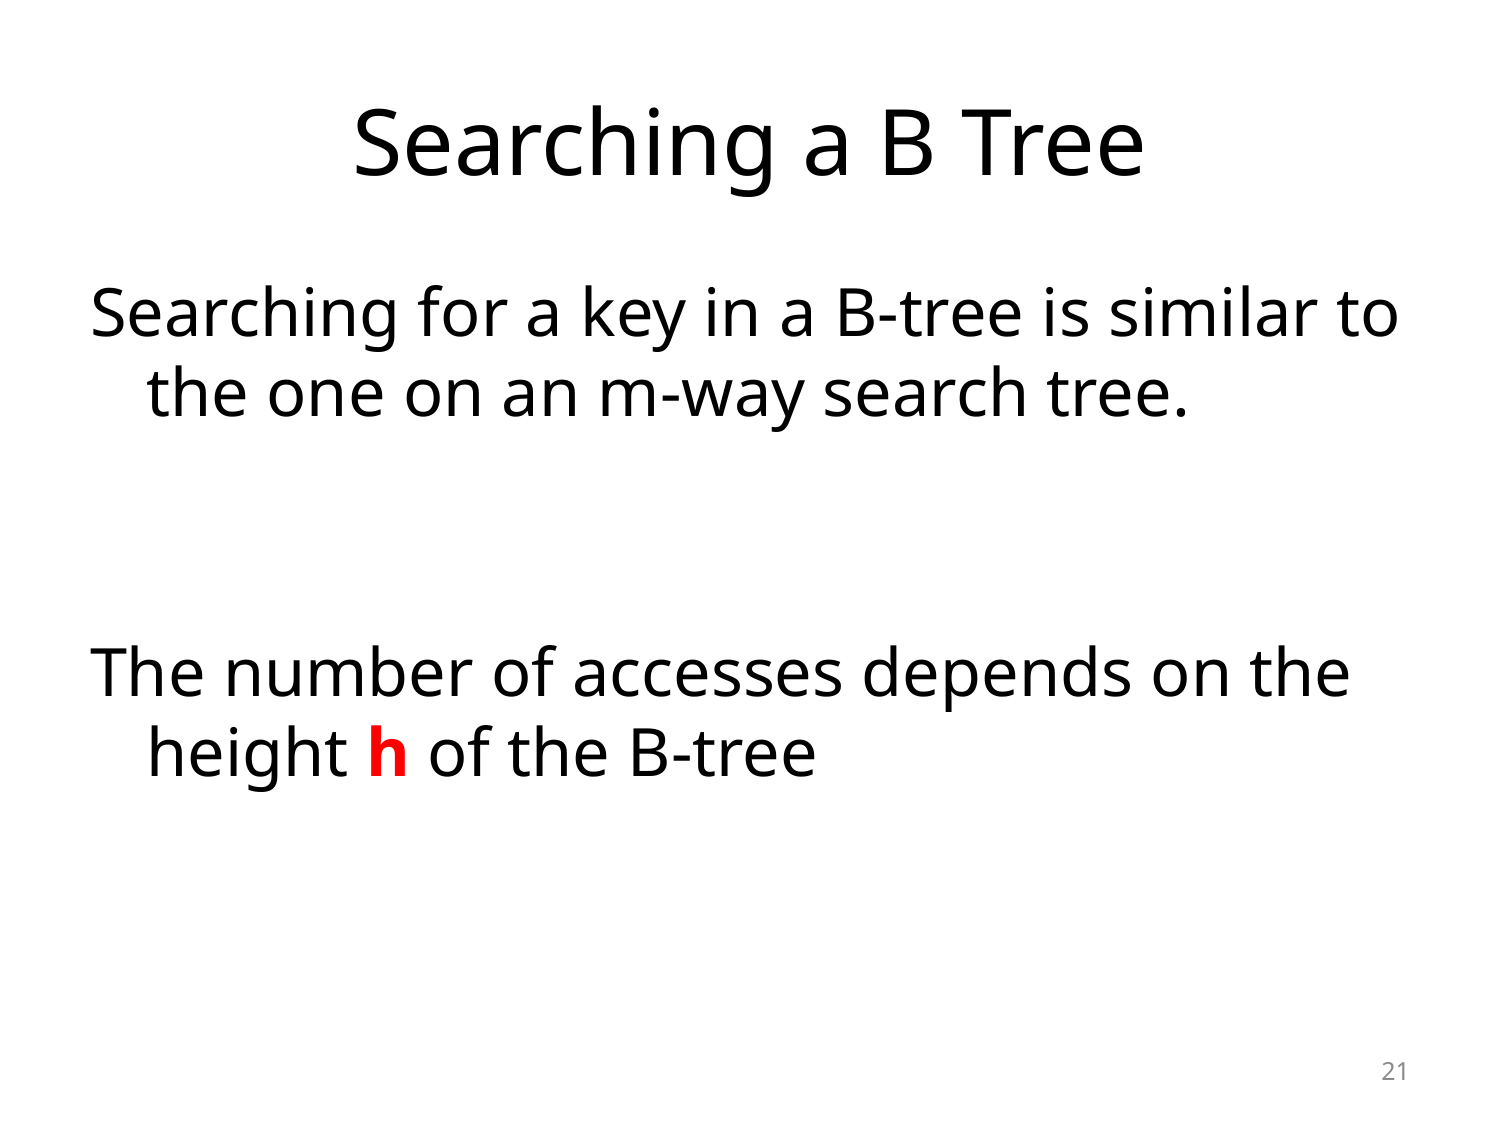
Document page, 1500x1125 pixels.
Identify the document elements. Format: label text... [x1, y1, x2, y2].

list Searching for a key in a B-tree is similar to the one on an m-way search tree. The number of accesses depends on the height h of the B-tree [75, 262, 1425, 1005]
slide_number 21 [1074, 1042, 1425, 1103]
title Searching a B Tree [75, 45, 1425, 233]
